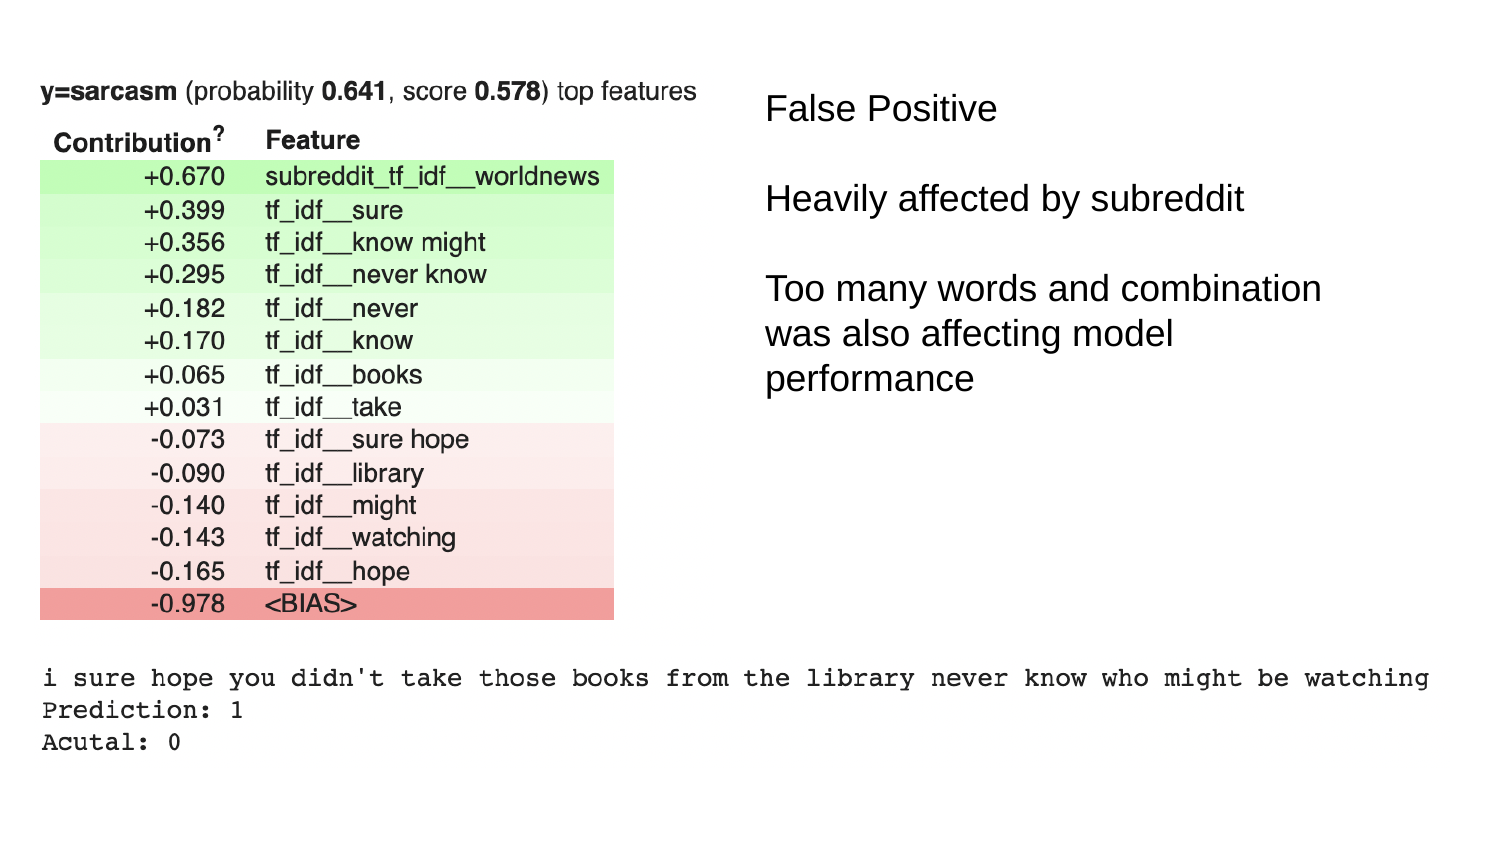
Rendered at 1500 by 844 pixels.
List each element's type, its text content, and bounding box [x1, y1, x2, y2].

picture [33, 69, 714, 646]
picture [33, 657, 1451, 768]
text_box False Positive Heavily affected by subreddit Too many words and combination was also affecting model performance [750, 69, 1384, 415]
